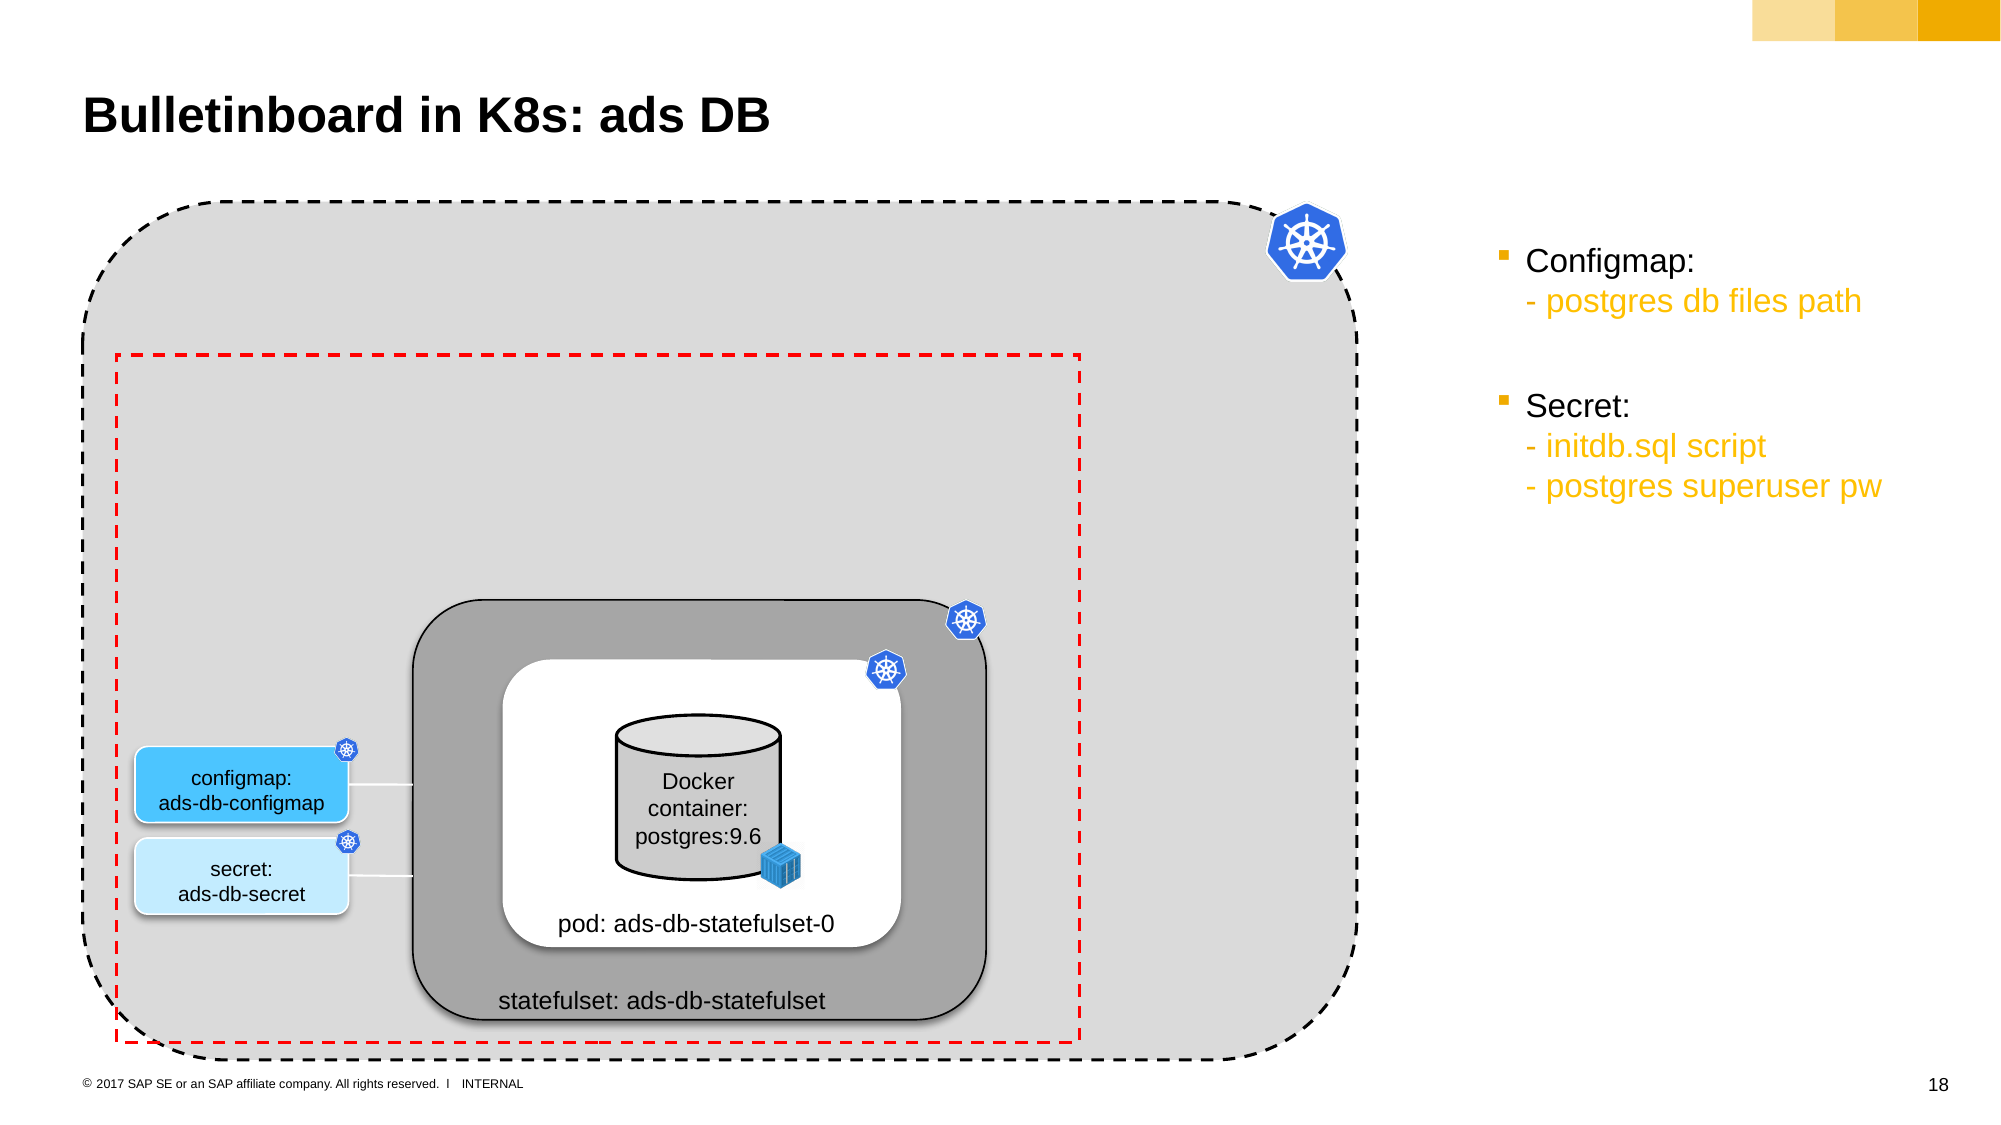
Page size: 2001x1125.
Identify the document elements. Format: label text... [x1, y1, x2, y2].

picture [333, 737, 359, 762]
picture [865, 648, 908, 690]
picture [1265, 201, 1348, 283]
text_box Configmap: - postgres db files path Secret: - initdb.sql script - postgres superuser pw [1481, 232, 1927, 1008]
title Bulletinboard in K8s: ads DB [82, 82, 1918, 144]
picture [335, 829, 361, 854]
text_box [81, 200, 1359, 1062]
picture [755, 841, 805, 890]
picture [944, 599, 987, 641]
text_box [116, 354, 1080, 1043]
